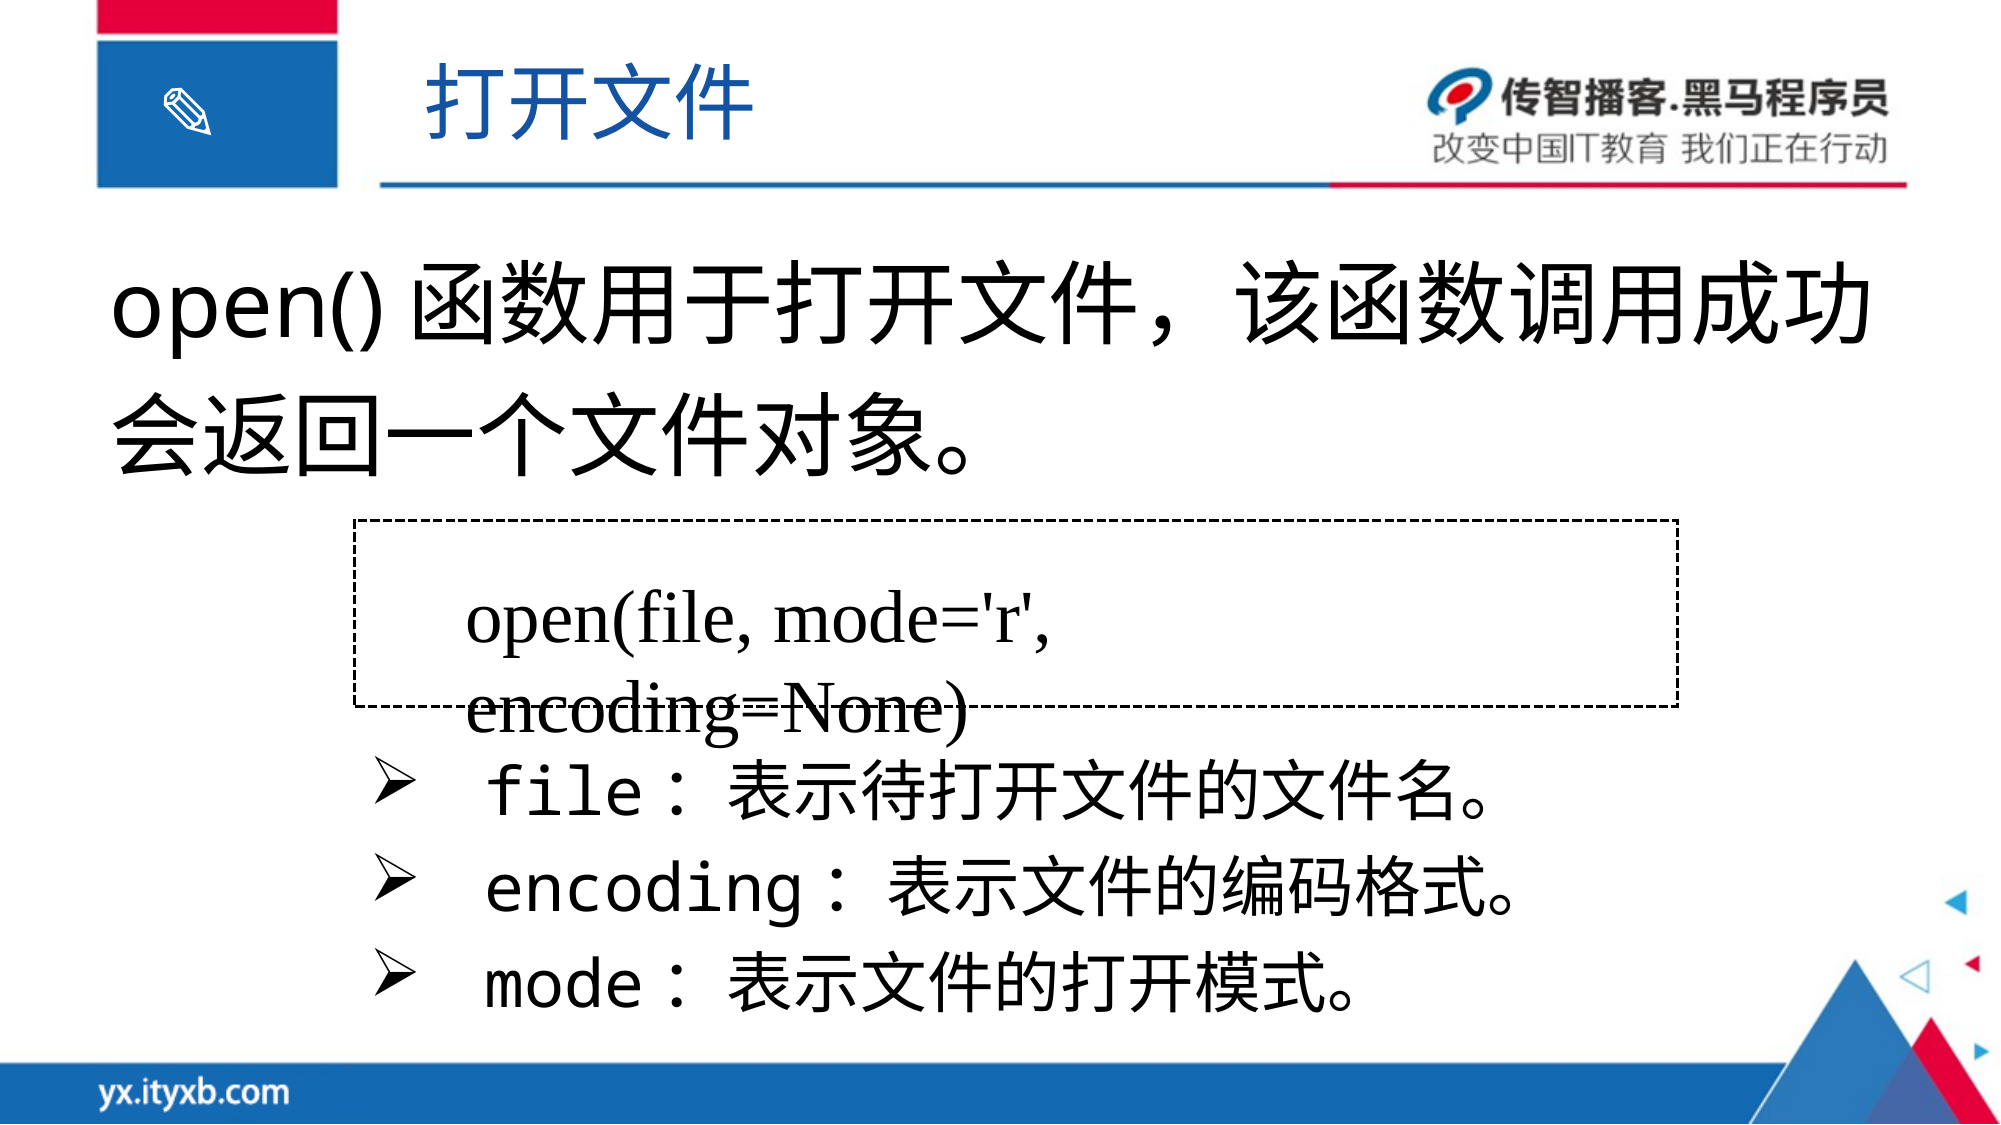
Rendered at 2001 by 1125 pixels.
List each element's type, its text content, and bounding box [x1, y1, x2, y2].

text_box [354, 520, 1678, 707]
text_box file：表示待打开文件的文件名。 encoding：表示文件的编码格式。 mode：表示文件的打开模式。 [354, 725, 1678, 1029]
picture [0, 0, 2000, 1124]
text_box 打开文件 [409, 43, 1292, 158]
text_box open(file, mode='r', encoding=None) [450, 560, 1582, 725]
text_box open()函数用于打开文件，该函数调用成功会返回一个文件对象。 [94, 216, 1938, 496]
